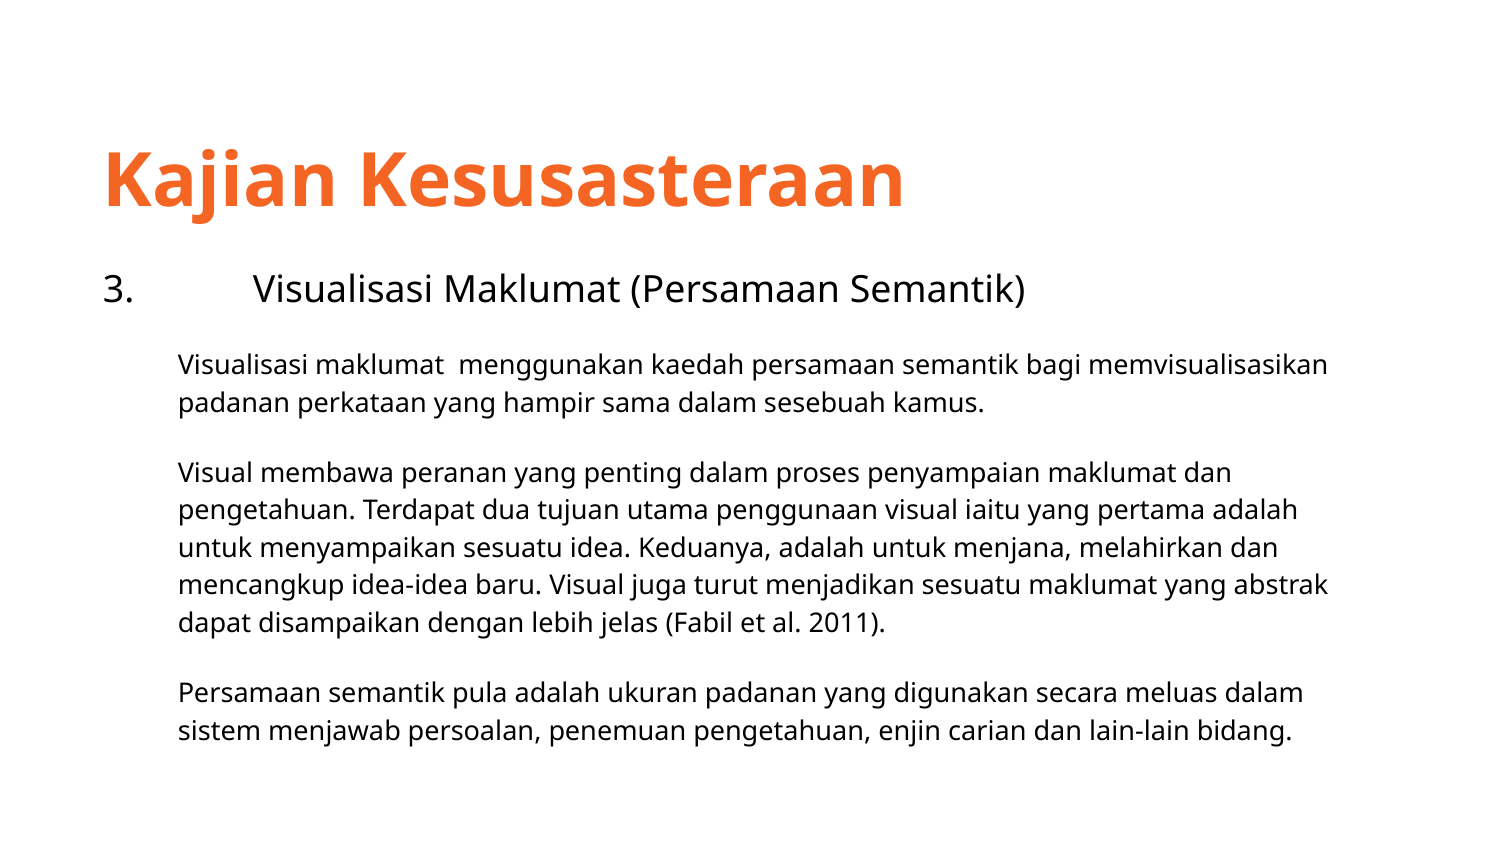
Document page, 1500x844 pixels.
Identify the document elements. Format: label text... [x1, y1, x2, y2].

title 3. Visualisasi Maklumat (Persamaan Semantik) Visualisasi maklumat menggunakan kaedah persamaan semantik bagi memvisualisasikan padanan perkataan yang hampir sama dalam sesebuah kamus. Visual membawa peranan yang penting dalam proses penyampaian maklumat dan pengetahuan. Terdapat dua tujuan utama penggunaan visual iaitu yang pertama adalah untuk menyampaikan sesuatu idea. Keduanya, adalah untuk menjana, melahirkan dan mencangkup idea-idea baru. Visual juga turut menjadikan sesuatu maklumat yang abstrak dapat disampaikan dengan lebih jelas (Fabil et al. 2011). Persamaan semantik pula adalah ukuran padanan yang digunakan secara meluas dalam sistem menjawab persoalan, penemuan pengetahuan, enjin carian dan lain-lain bidang. [87, 242, 1394, 772]
title Kajian Kesusasteraan [87, 116, 941, 242]
